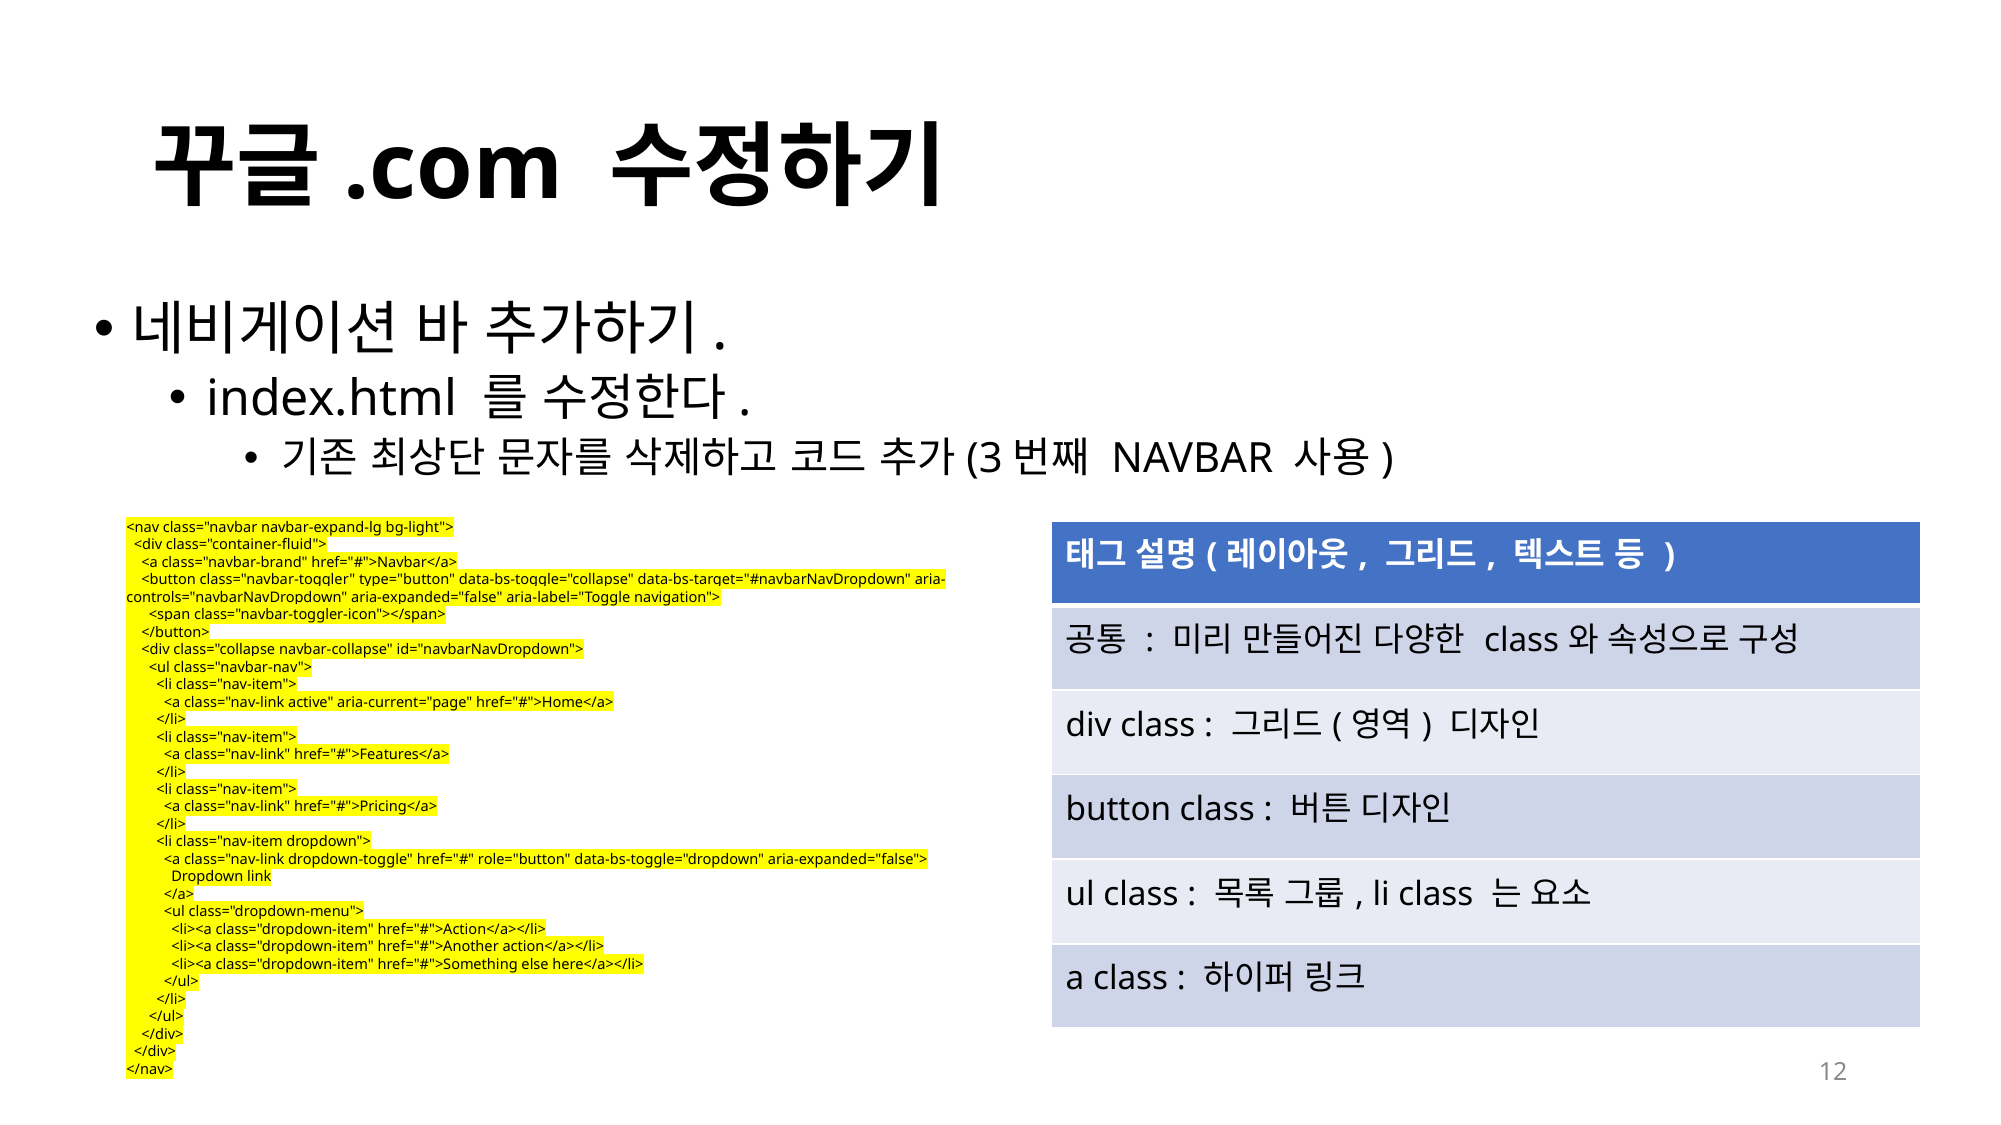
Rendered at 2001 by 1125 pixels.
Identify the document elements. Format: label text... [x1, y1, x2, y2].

table_cell button class : 버튼 디자인 [1052, 775, 1920, 858]
table_cell a class : 하이퍼 링크 [1052, 945, 1920, 1027]
table_cell ul class : 목록 그룹, li class 는 요소 [1052, 860, 1920, 943]
table_cell 공통 : 미리 만들어진 다양한 class와 속성으로 구성 [1052, 608, 1920, 689]
text_box <nav class="navbar navbar-expand-lg bg-light"> <div class="container-fluid"> <a class="navbar-brand" href="#">Navbar</a> <button class="navbar-toggler" type="button" data-bs-toggle="collapse" data-bs-target="#navbarNavDropdown" aria-controls="navbarNavDropdown" aria-expanded="false" aria-label="Toggle navigation"> <span class="navbar-toggler-icon"></span> </button> <div class="collapse navbar-collapse" id="navbarNavDropdown"> <ul class="navbar-nav"> <li class="nav-item"> <a class="nav-link active" aria-current="page" href="#">Home</a> </li> <li class="nav-item"> <a class="nav-link" href="#">Features</a> </li> <li class="nav-item"> <a class="nav-link" href="#">Pricing</a> </li> <li class="nav-item dropdown"> <a class="nav-link dropdown-toggle" href="#" role="button" data-bs-toggle="dropdown" aria-expanded="false"> Dropdown link </a> <ul class="dropdown-menu"> <li><a class="dropdown-item" href="#">Action</a></li> <li><a class="dropdown-item" href="#">Another action</a></li> <li><a class="dropdown-item" href="#">Something else here</a></li> </ul> </li> </ul> </div> </div> </nav> [111, 510, 1086, 1085]
title 꾸글.com 수정하기 [137, 59, 1863, 278]
slide_number 12 [1412, 1042, 1863, 1103]
list 네비게이션 바 추가하기. index.html 를 수정한다. 기존 최상단 문자를 삭제하고 코드 추가(3번째 NAVBAR 사용) [79, 291, 1863, 1090]
table_cell div class : 그리드(영역) 디자인 [1052, 691, 1920, 774]
table_header 태그 설명(레이아웃, 그리드, 텍스트 등 ) [1052, 522, 1920, 603]
